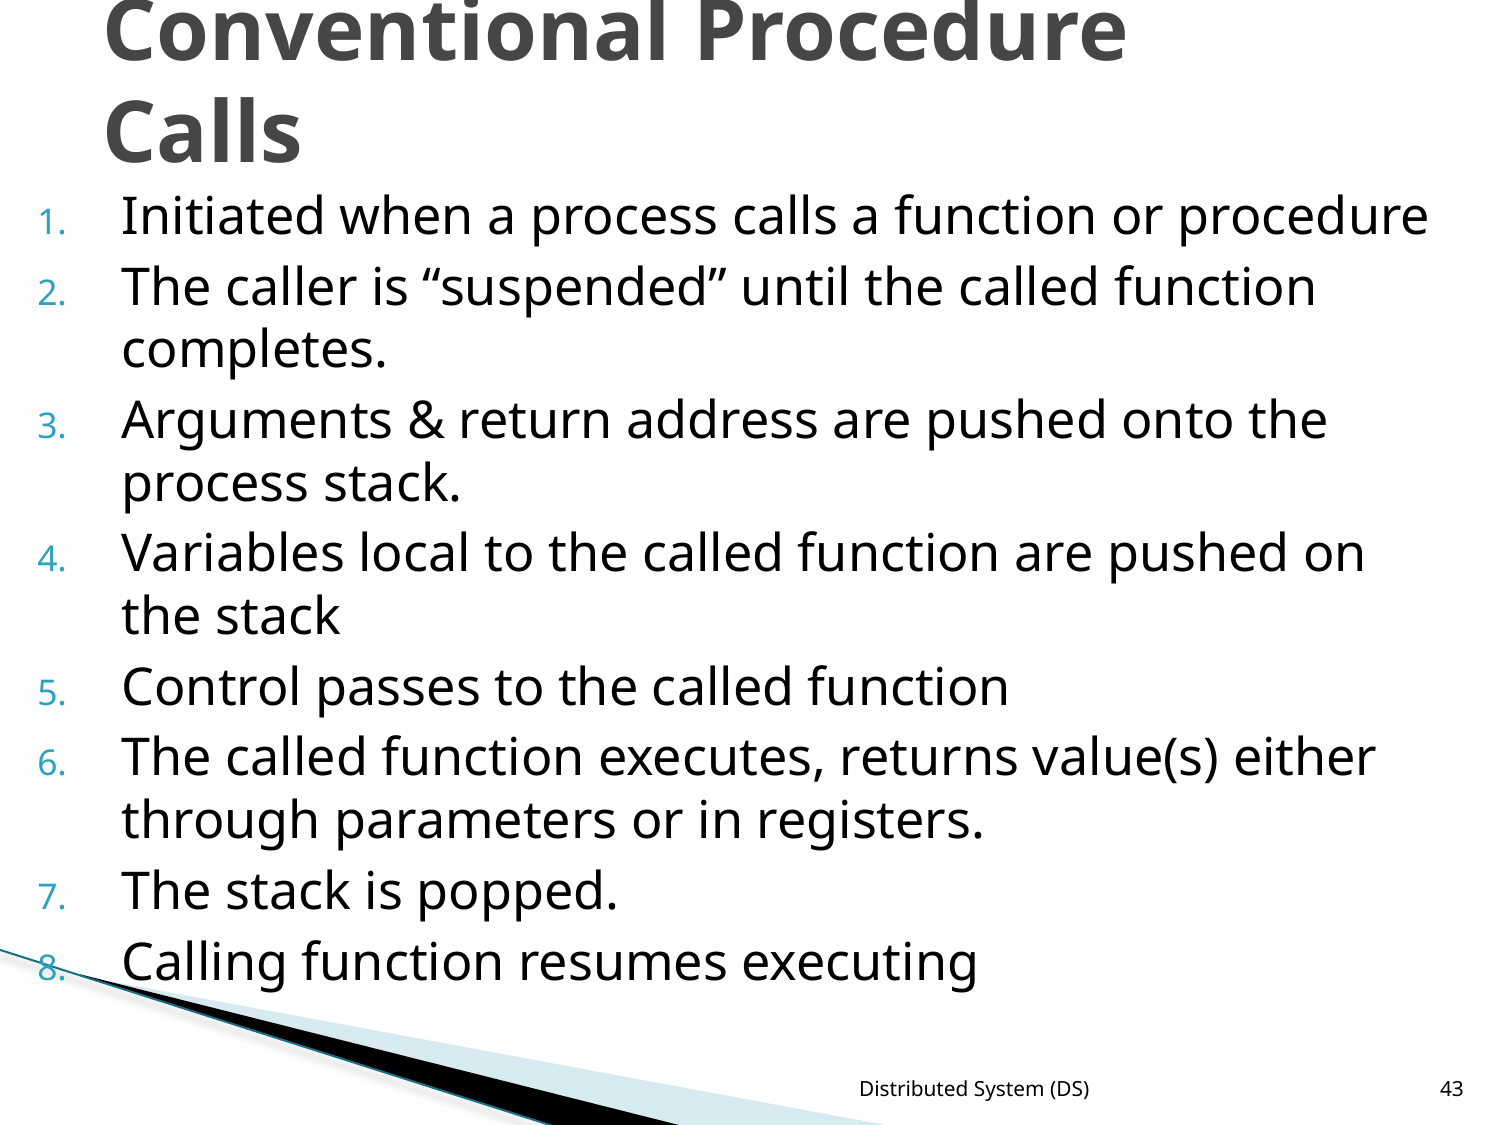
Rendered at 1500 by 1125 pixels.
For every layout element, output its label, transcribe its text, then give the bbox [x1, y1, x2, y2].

list Initiated when a process calls a function or procedure The caller is “suspended” until the called function completes. Arguments & return address are pushed onto the process stack. Variables local to the called function are pushed on the stack Control passes to the called function The called function executes, returns value(s) either through parameters or in registers. The stack is popped. Calling function resumes executing [22, 174, 1477, 963]
slide_number 43 [1418, 1051, 1479, 1112]
footer Distributed System (DS) [718, 1051, 1105, 1112]
title Conventional Procedure Calls [87, 4, 1363, 150]
